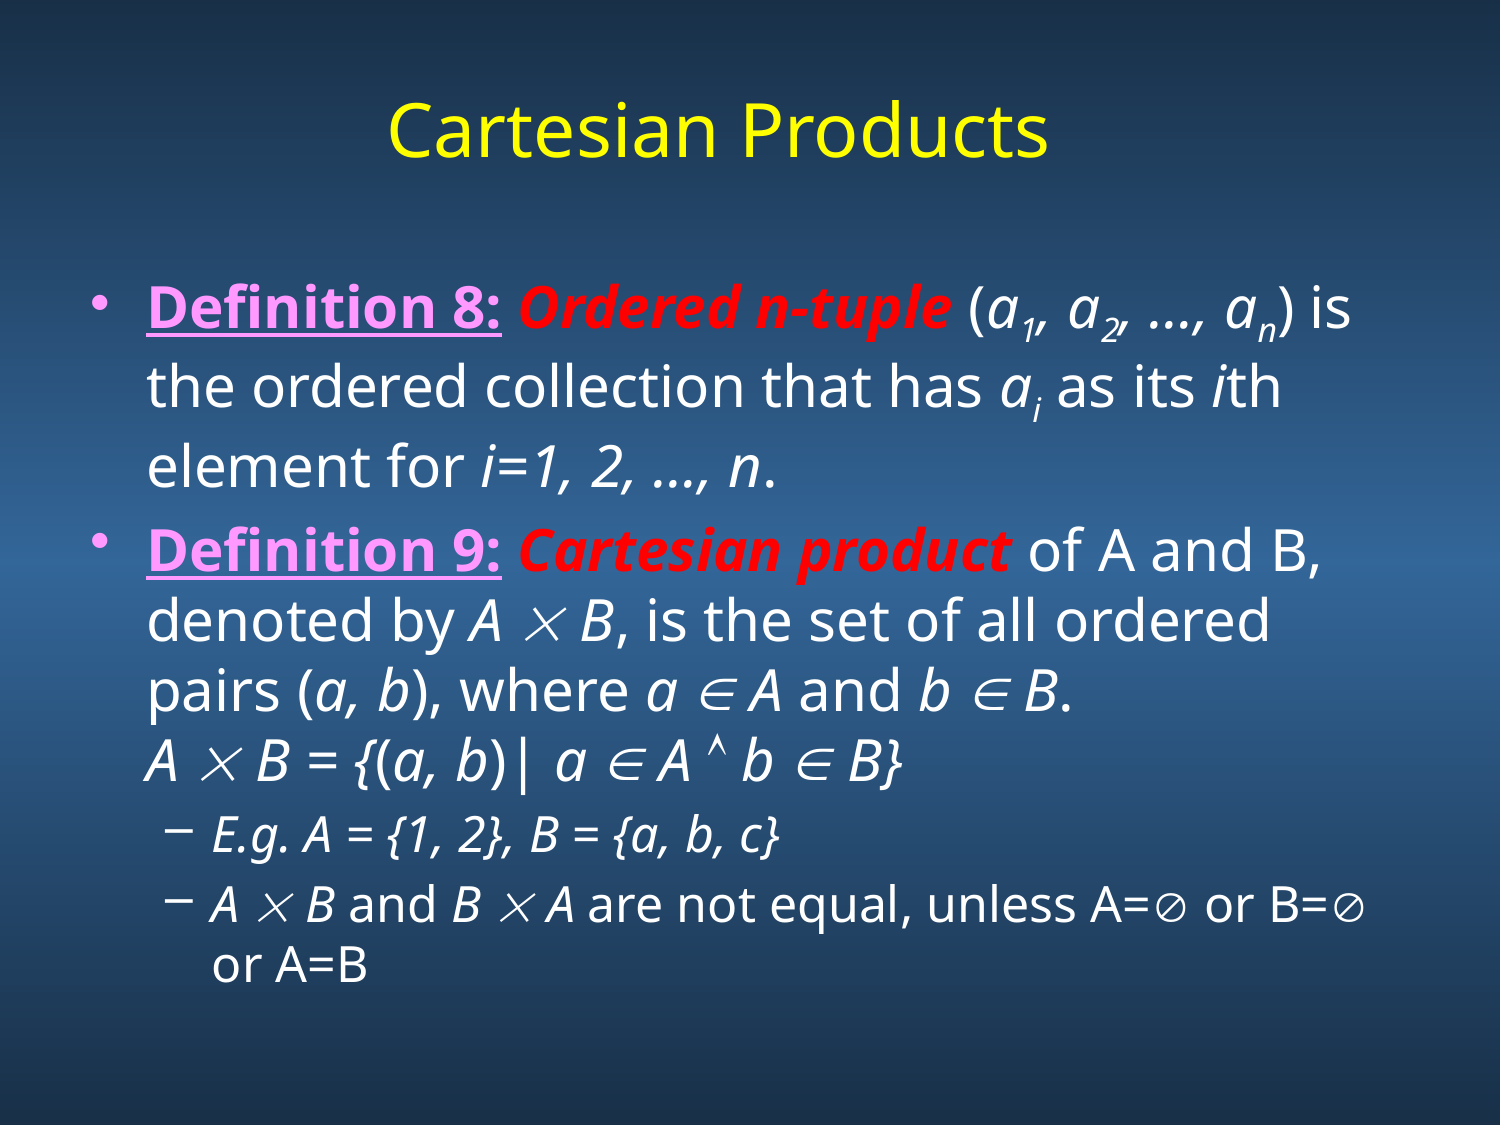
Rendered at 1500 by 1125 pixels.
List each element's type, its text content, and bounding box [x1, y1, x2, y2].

list Definition 8: Ordered n-tuple (a1, a2, …, an) is the ordered collection that has ai as its ith element for i=1, 2, …, n. Definition 9: Cartesian product of A and B, denoted by A  B, is the set of all ordered pairs (a, b), where a  A and b  B. A  B = {(a, b)| a  A  b  B} E.g. A = {1, 2}, B = {a, b, c} A  B and B  A are not equal, unless A= or B= or A=B [75, 262, 1425, 1005]
title Cartesian Products [112, 37, 1325, 218]
